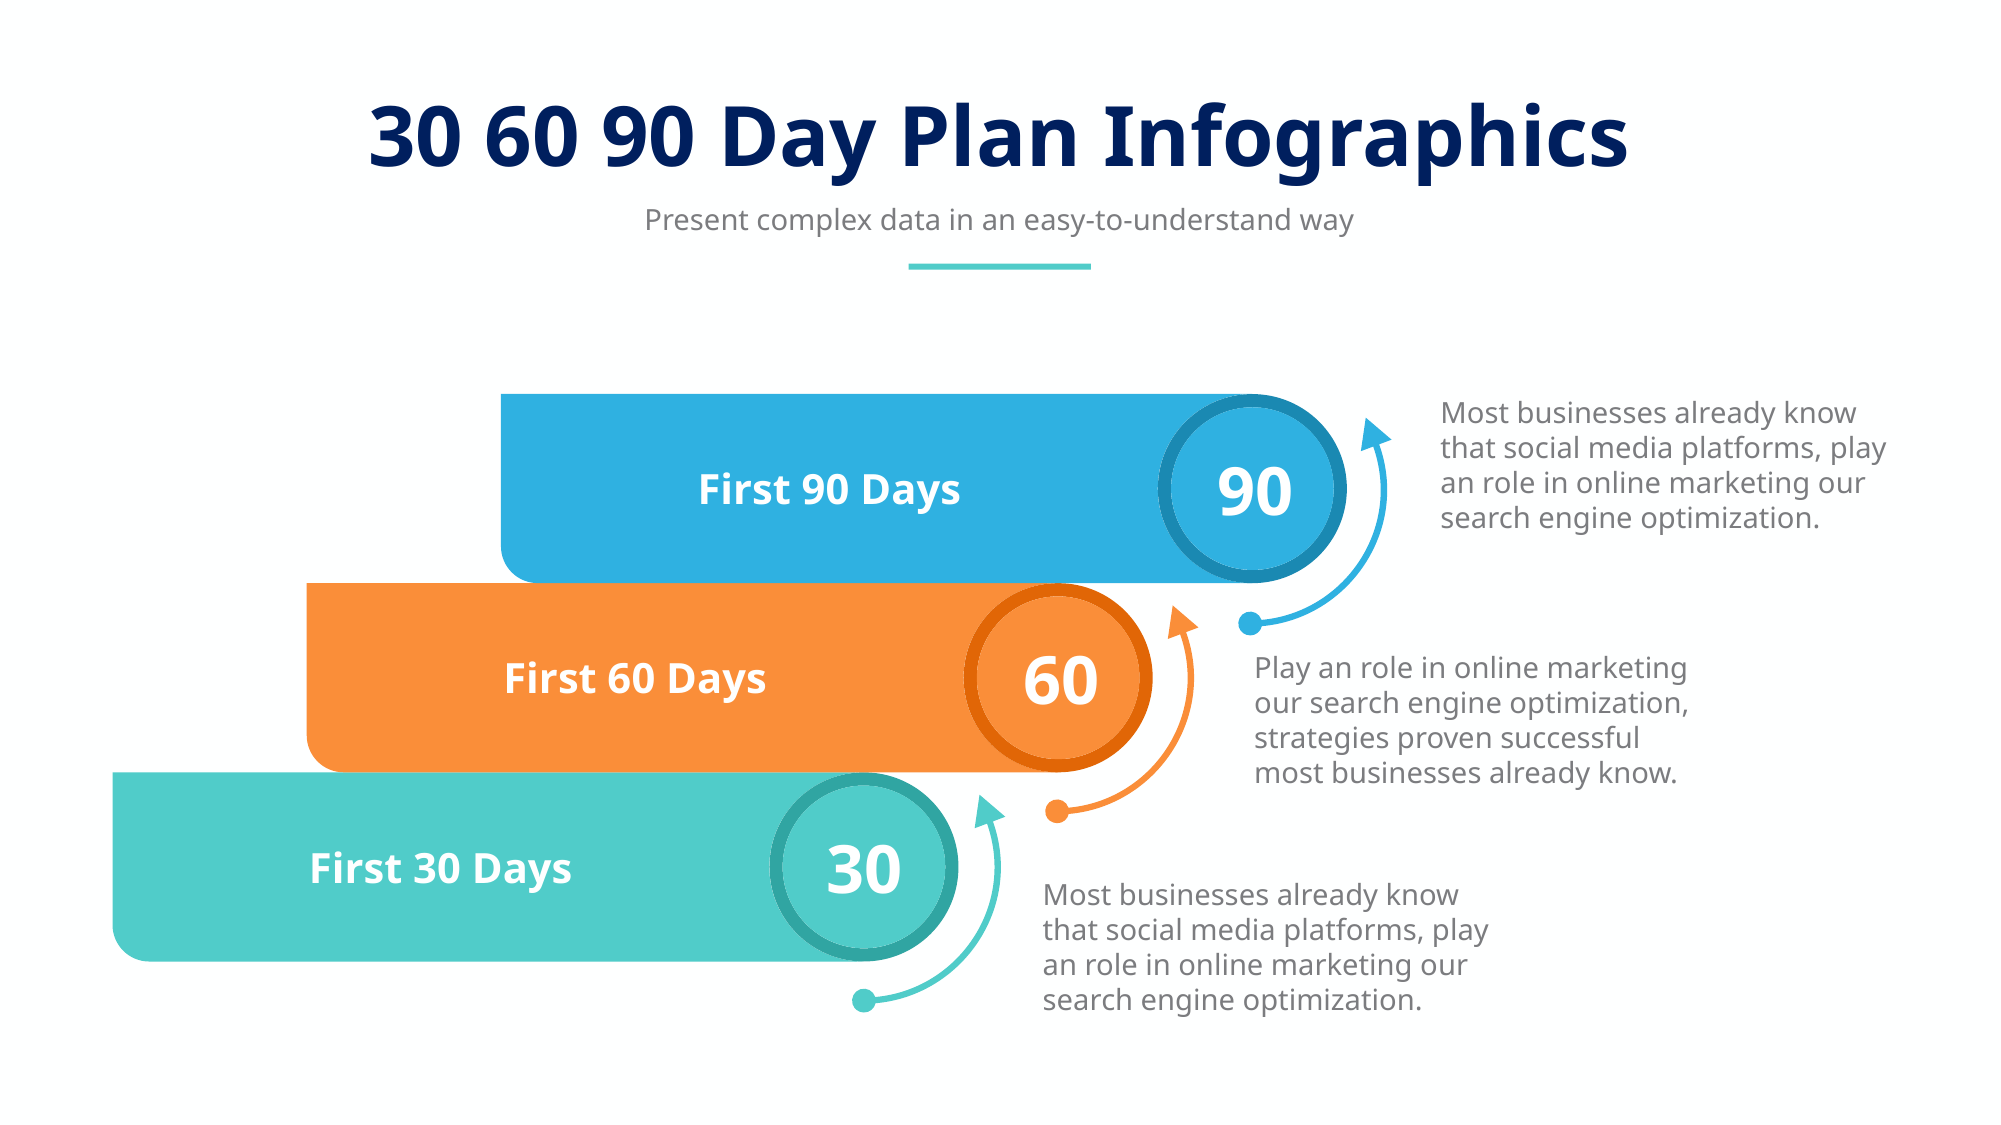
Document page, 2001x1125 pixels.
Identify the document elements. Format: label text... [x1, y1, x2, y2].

text_box [908, 263, 1092, 271]
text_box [112, 387, 1912, 1026]
text_box 30 60 90 Day Plan Infographics [299, 75, 1700, 191]
text_box Present complex data in an easy-to-understand way [439, 193, 1560, 244]
